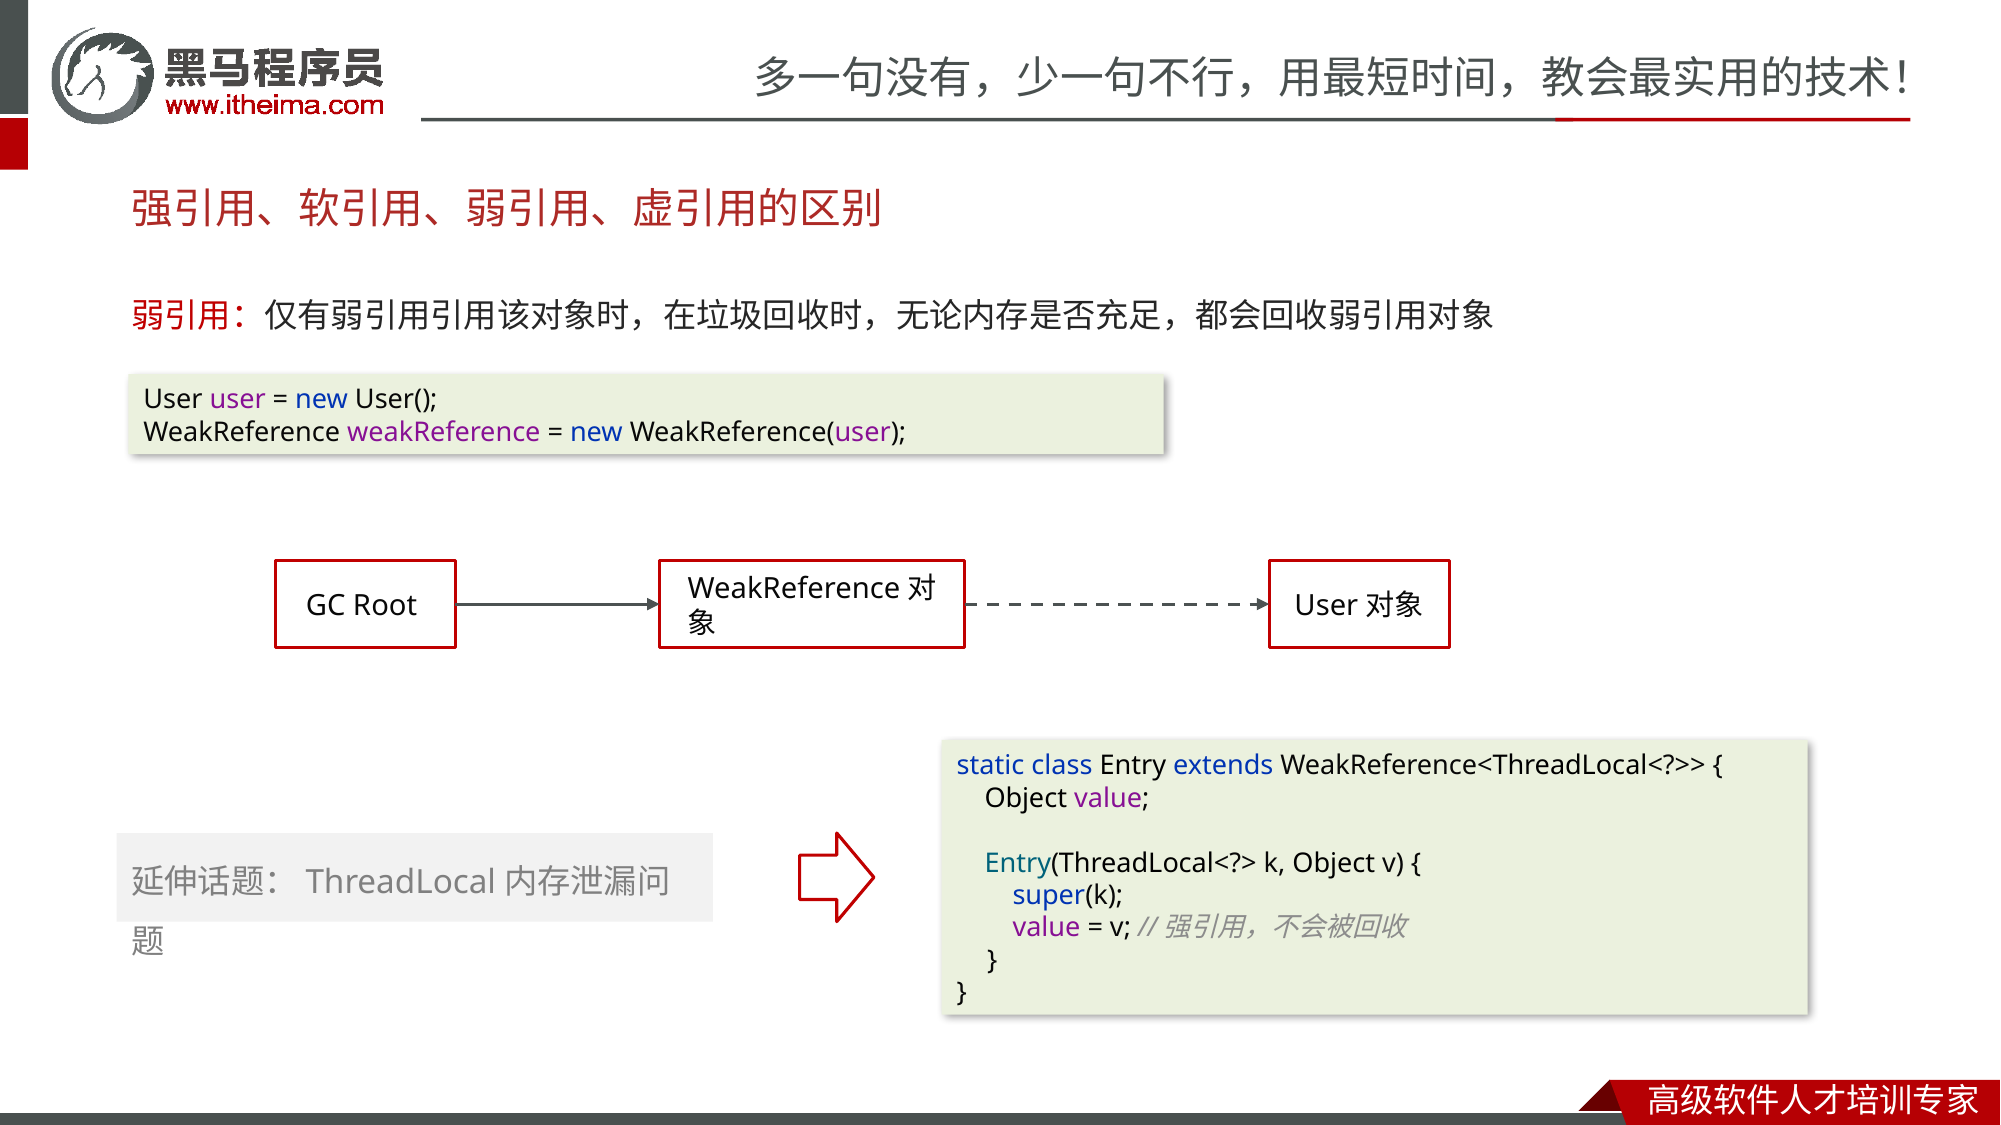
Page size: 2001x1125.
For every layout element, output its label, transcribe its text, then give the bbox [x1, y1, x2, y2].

title 强引用、软引用、弱引用、虚引用的区别 [116, 164, 1872, 250]
text_box User user = new User(); WeakReference weakReference = new WeakReference(user); [128, 374, 1164, 455]
text_box WeakReference对象 [659, 560, 965, 648]
list 弱引用：仅有弱引用引用该对象时，在垃圾回收时，无论内存是否充足，都会回收弱引用对象 [116, 266, 1872, 534]
text_box GC Root [275, 560, 456, 648]
picture [50, 26, 384, 125]
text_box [116, 738, 1808, 1017]
text_box User对象 [1269, 560, 1450, 648]
